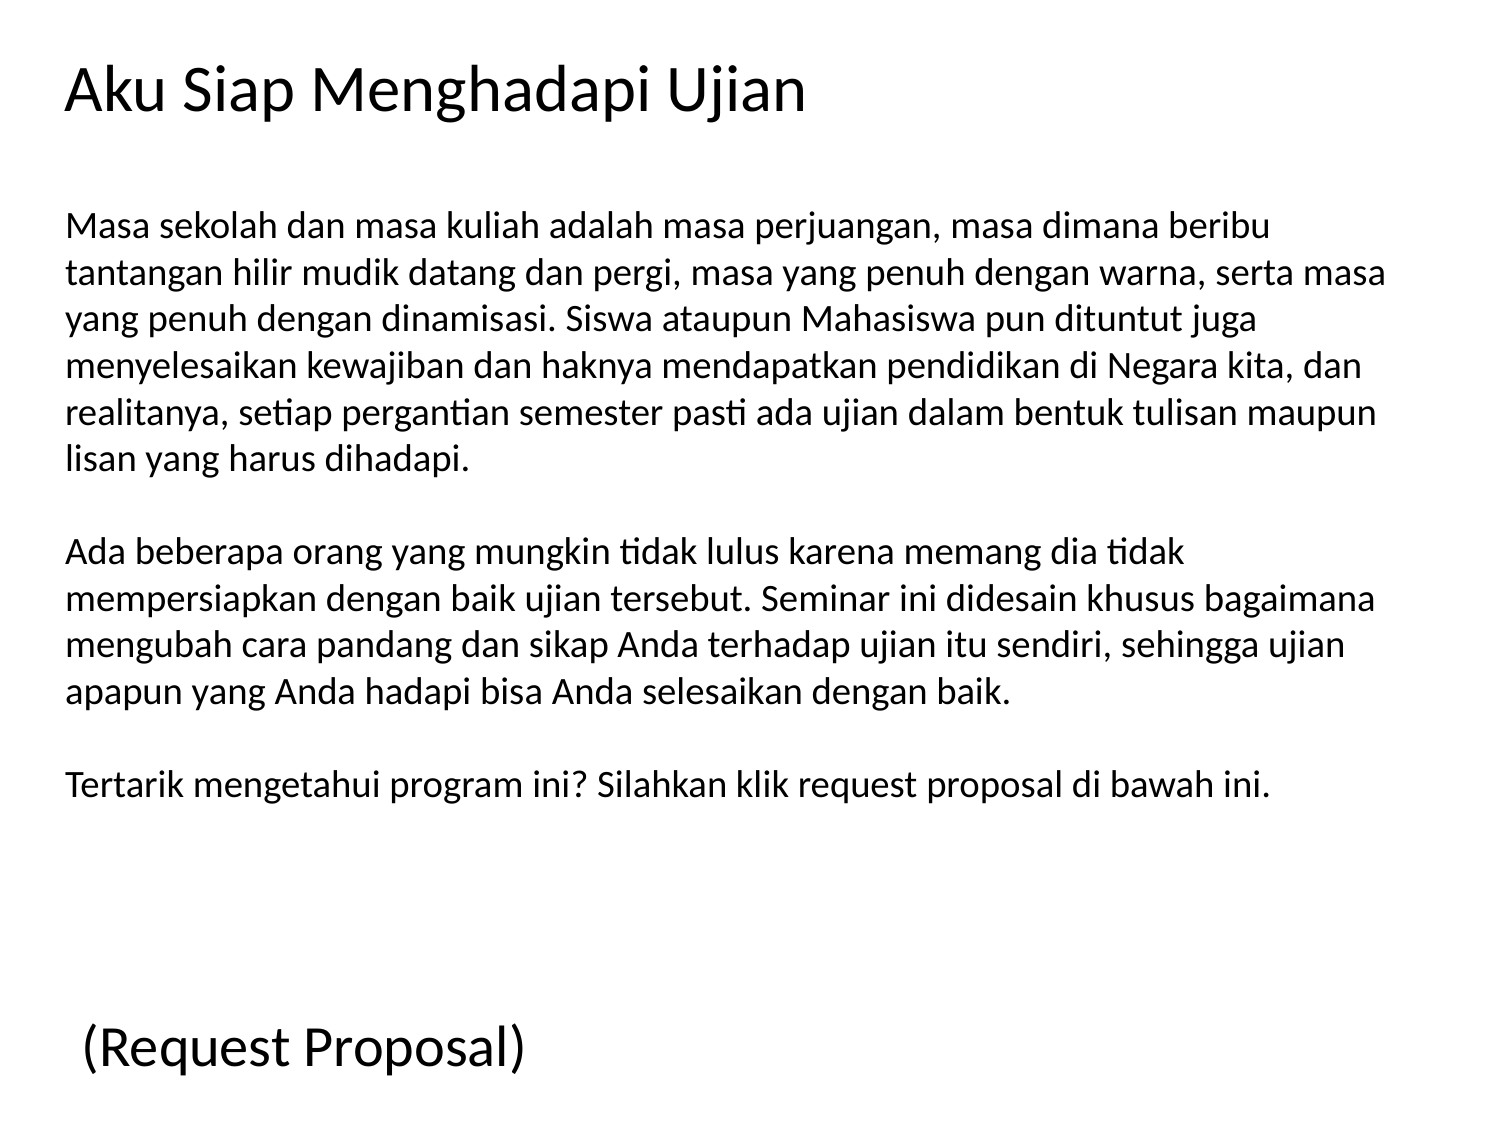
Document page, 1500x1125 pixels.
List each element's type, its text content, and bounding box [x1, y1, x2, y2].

text_box Masa sekolah dan masa kuliah adalah masa perjuangan, masa dimana beribu tantangan hilir mudik datang dan pergi, masa yang penuh dengan warna, serta masa yang penuh dengan dinamisasi. Siswa ataupun Mahasiswa pun dituntut juga menyelesaikan kewajiban dan haknya mendapatkan pendidikan di Negara kita, dan realitanya, setiap pergantian semester pasti ada ujian dalam bentuk tulisan maupun lisan yang harus dihadapi. Ada beberapa orang yang mungkin tidak lulus karena memang dia tidak mempersiapkan dengan baik ujian tersebut. Seminar ini didesain khusus bagaimana mengubah cara pandang dan sikap Anda terhadap ujian itu sendiri, sehingga ujian apapun yang Anda hadapi bisa Anda selesaikan dengan baik. Tertarik mengetahui program ini? Silahkan klik request proposal di bawah ini. [50, 192, 1450, 813]
text_box Aku Siap Menghadapi Ujian [50, 37, 1138, 168]
text_box (Request Proposal) [67, 1000, 543, 1086]
